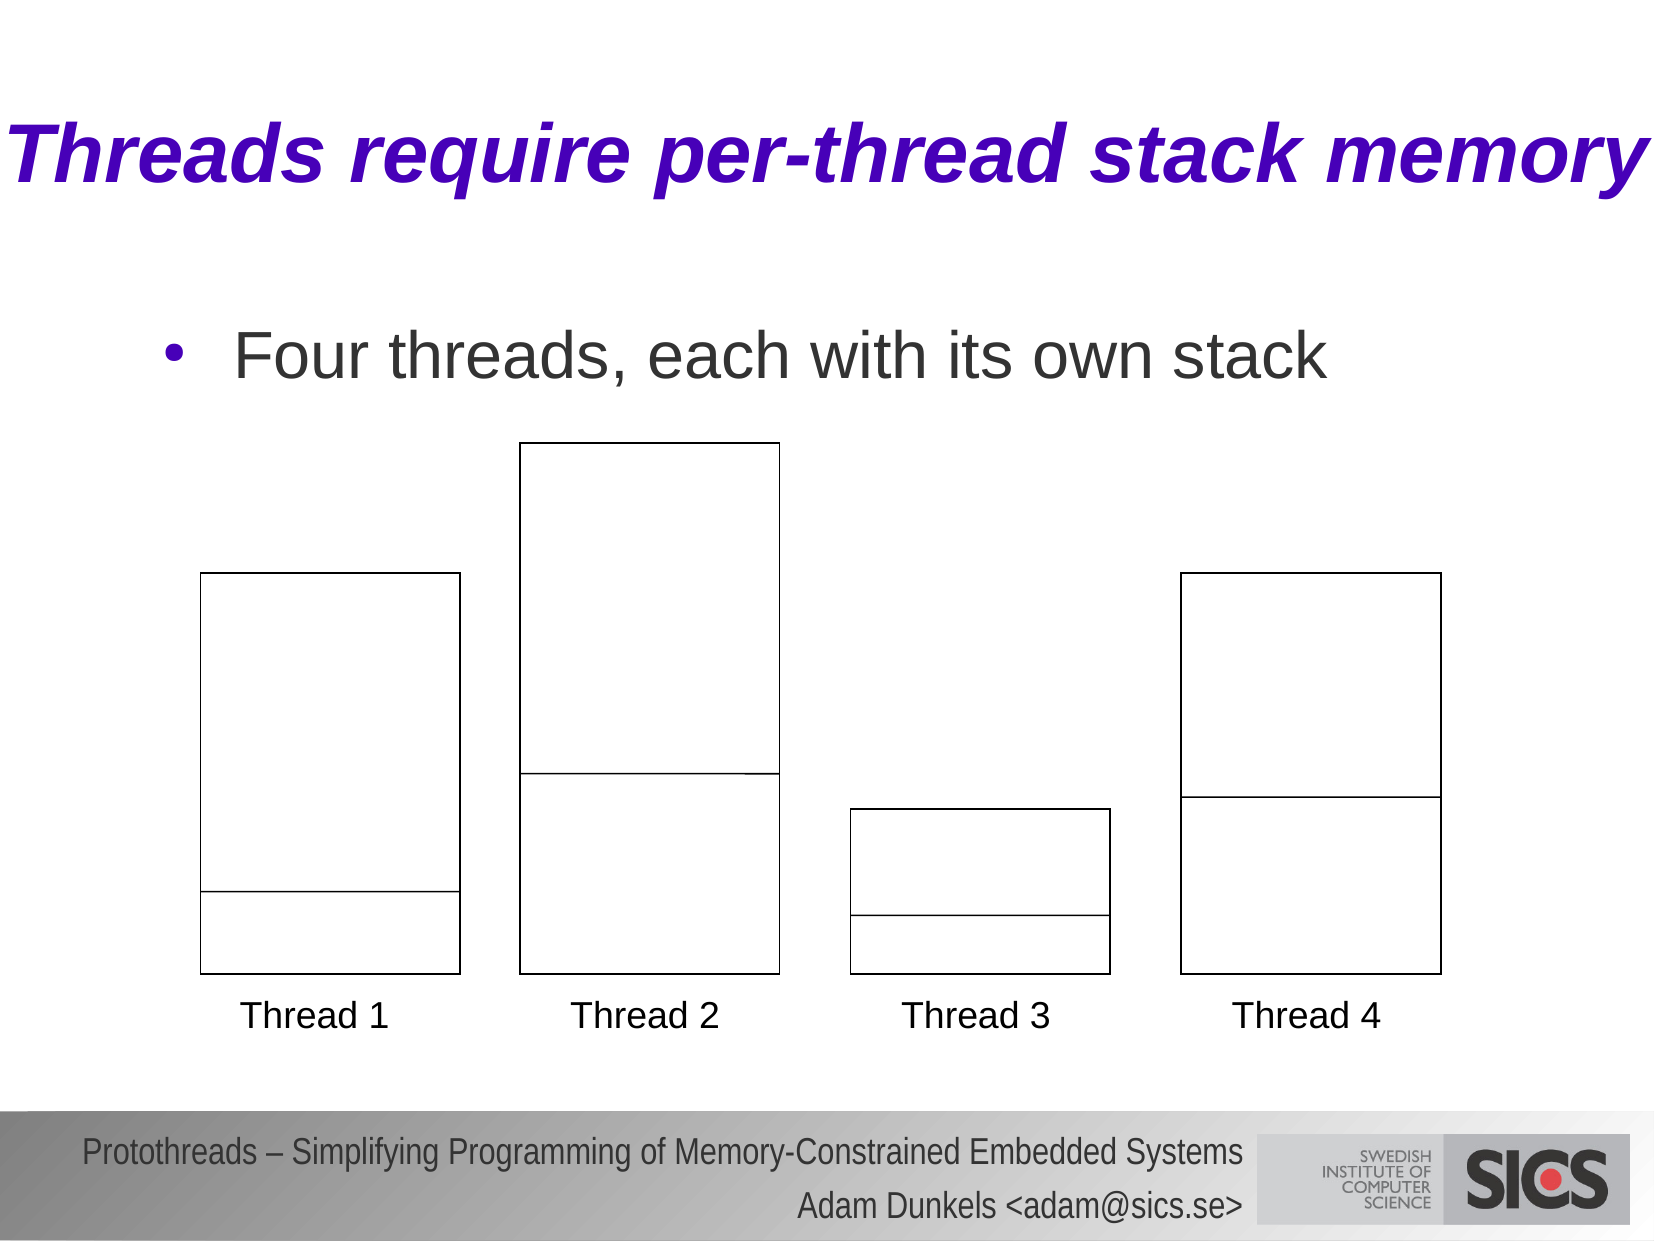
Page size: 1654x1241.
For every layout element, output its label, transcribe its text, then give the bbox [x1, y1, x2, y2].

picture [1257, 1134, 1630, 1225]
text_box [200, 572, 460, 891]
title Threads require per-thread stack memory [0, 49, 1654, 257]
text_box Thread 4 [1216, 986, 1397, 1045]
text_box [1181, 572, 1441, 797]
list Four threads, each with its own stack [150, 315, 1532, 1098]
text_box Thread 1 [224, 986, 405, 1045]
text_box [519, 442, 780, 773]
text_box [850, 809, 1111, 915]
text_box Thread 3 [886, 986, 1066, 1045]
text_box Thread 2 [555, 986, 736, 1045]
text_box [200, 892, 460, 974]
text_box [1181, 798, 1441, 975]
text_box [519, 774, 780, 975]
text_box [850, 916, 1111, 975]
